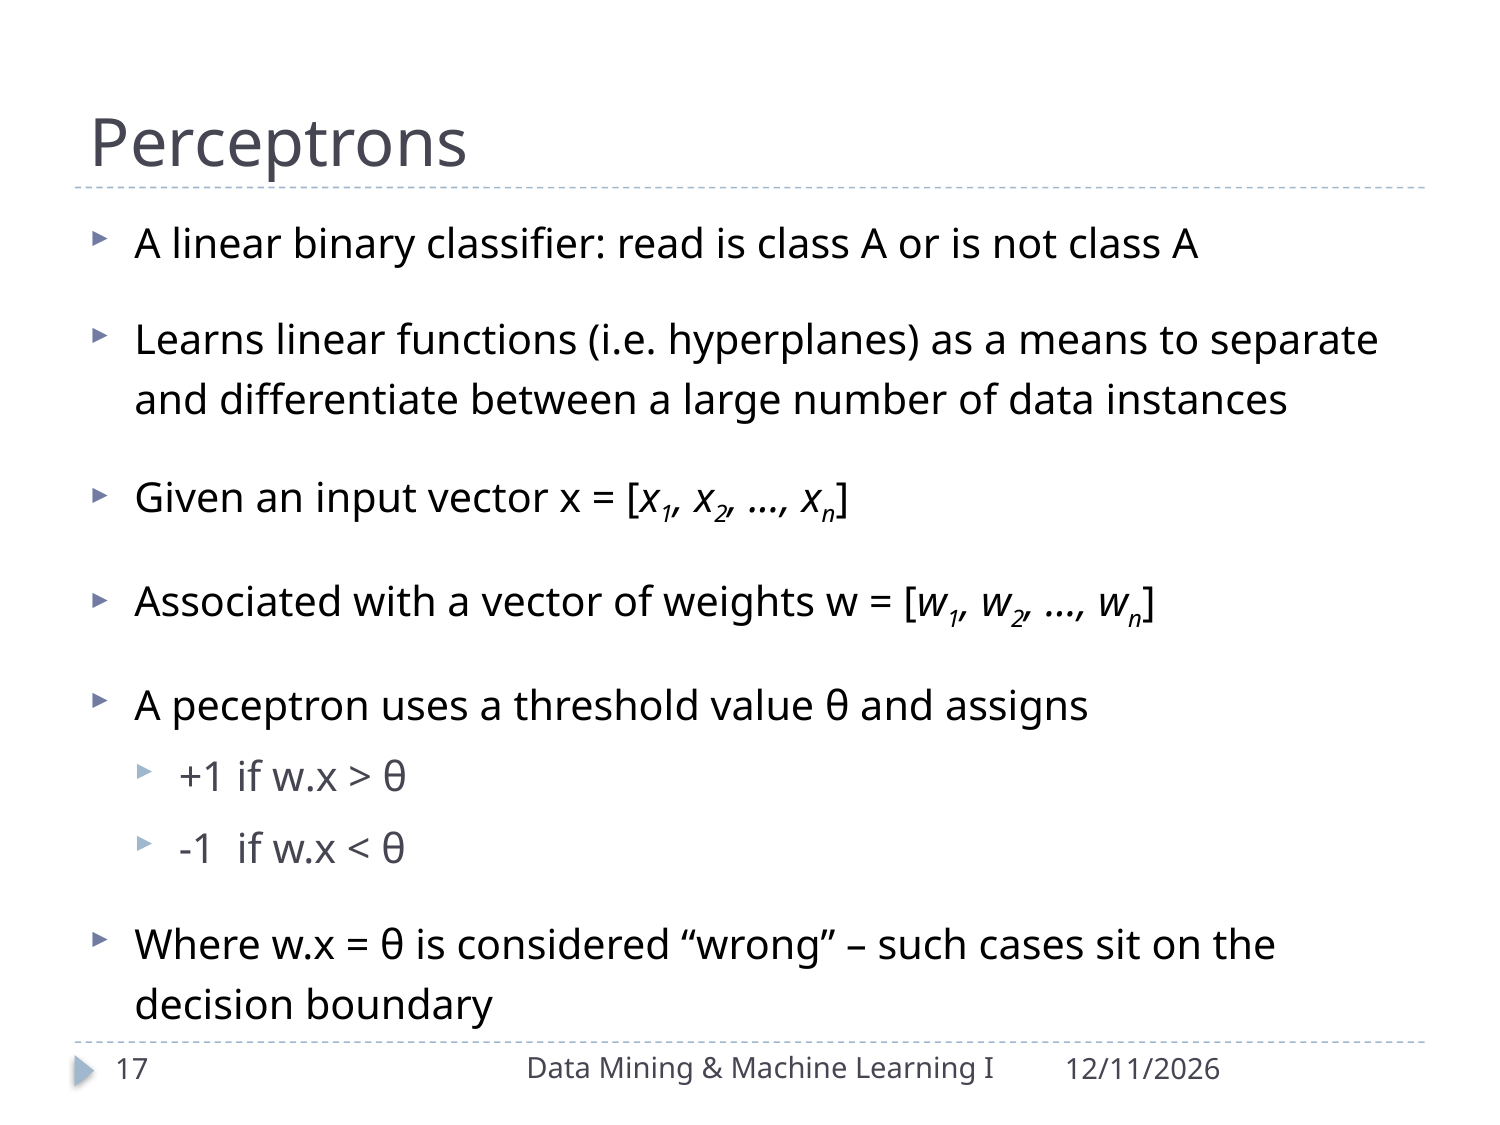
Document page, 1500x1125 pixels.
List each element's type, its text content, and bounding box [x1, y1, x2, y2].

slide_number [1050, 1042, 1426, 1103]
slide_number 17 [100, 1042, 426, 1103]
list A linear binary classifier: read is class A or is not class A Learns linear functions (i.e. hyperplanes) as a means to separate and differentiate between a large number of data instances Given an input vector x = [x1, x2, ..., xn] Associated with a vector of weights w = [w1, w2, ..., wn] A peceptron uses a threshold value θ and assigns +1 if w.x > θ -1 if w.x < θ Where w.x = θ is considered “wrong” – such cases sit on the decision boundary [75, 200, 1436, 1035]
footer Data Mining & Machine Learning I [475, 1042, 1046, 1103]
title Perceptrons [75, 24, 1425, 188]
